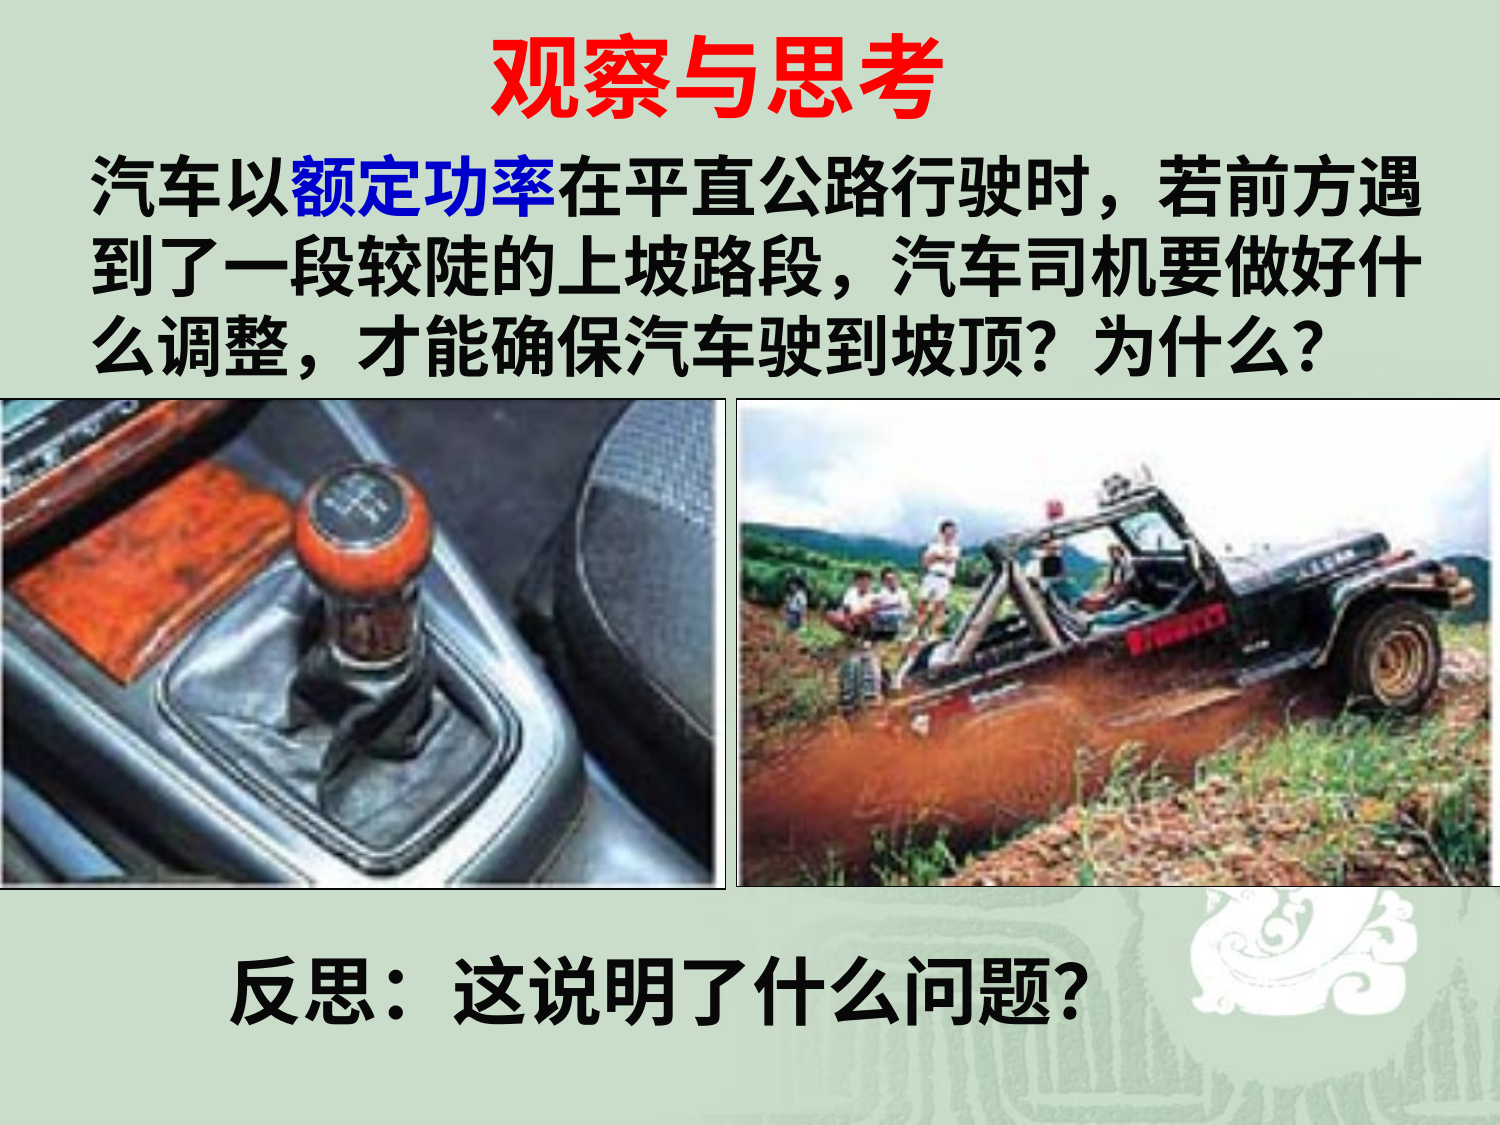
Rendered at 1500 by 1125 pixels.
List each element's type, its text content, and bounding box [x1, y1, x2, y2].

picture [0, 0, 1500, 1125]
text_box 反思：这说明了什么问题？ [212, 937, 1413, 1043]
text_box 汽车以额定功率在平直公路行驶时，若前方遇到了一段较陡的上坡路段，汽车司机要做好什么调整，才能确保汽车驶到坡顶？为什么？ [75, 137, 1450, 393]
text_box 观察与思考 [399, 12, 1038, 138]
picture [737, 399, 1500, 886]
